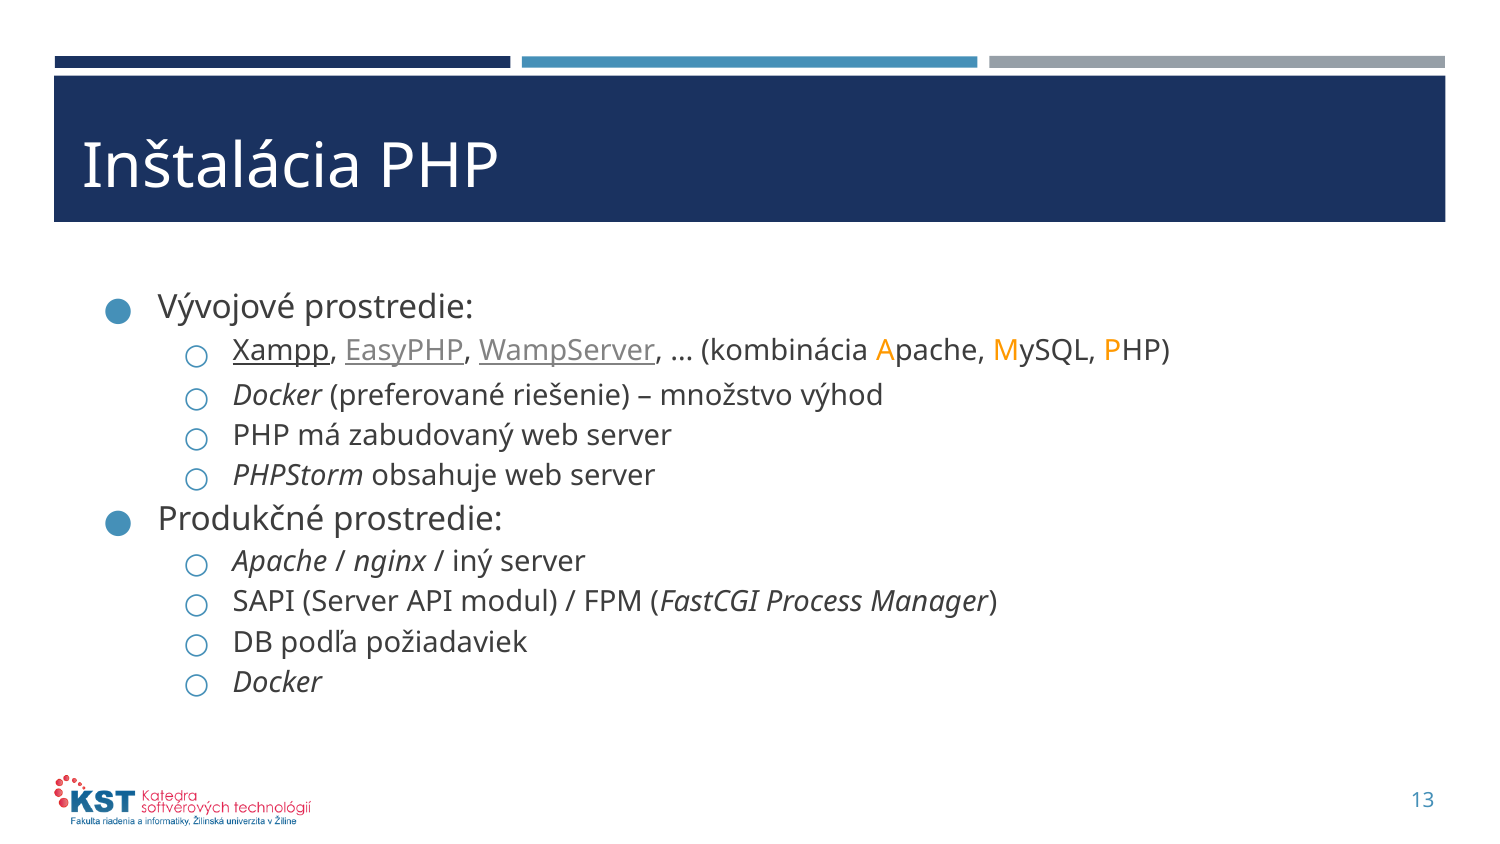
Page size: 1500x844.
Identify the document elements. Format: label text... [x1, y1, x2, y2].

slide_number 13 [1394, 777, 1446, 823]
list Vývojové prostredie: Xampp, EasyPHP, WampServer, … (kombinácia Apache, MySQL, PHP) Docker (preferované riešenie) – množstvo výhod PHP má zabudovaný web server PHPStorm obsahuje web server Produkčné prostredie: Apache / nginx / iný server SAPI (Server API modul) / FPM (FastCGI Process Manager) DB podľa požiadaviek Docker [71, 268, 1429, 721]
title Inštalácia PHP [71, 86, 1429, 212]
picture [54, 775, 311, 826]
